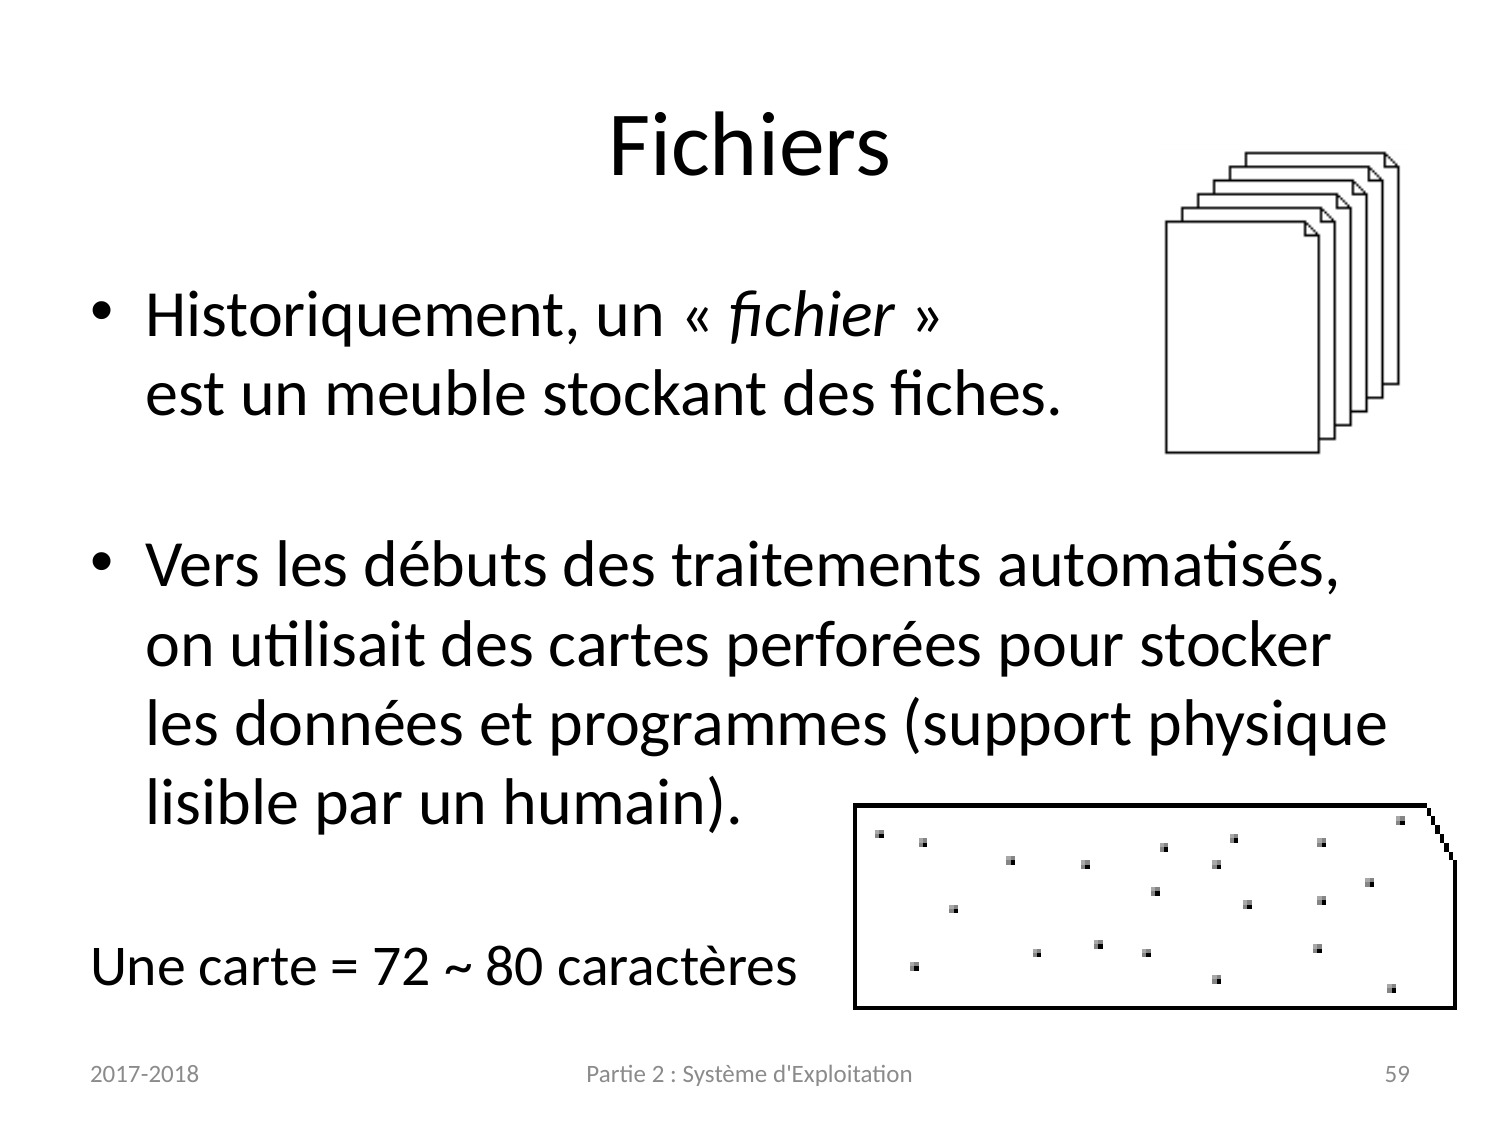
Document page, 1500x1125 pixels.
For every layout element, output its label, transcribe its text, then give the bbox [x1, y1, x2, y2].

slide_number 2017-2018 [75, 1042, 425, 1103]
list Historiquement, un « fichier » est un meuble stockant des fiches. Vers les débuts des traitements automatisés, on utilisait des cartes perforées pour stocker les données et programmes (support physique lisible par un humain). Une carte = 72 ~ 80 caractères [75, 262, 1425, 1005]
footer Partie 2 : Système d'Exploitation [512, 1042, 988, 1103]
picture [1158, 148, 1408, 459]
picture [835, 786, 1471, 1024]
slide_number 59 [1074, 1042, 1425, 1103]
title Fichiers [75, 45, 1425, 233]
